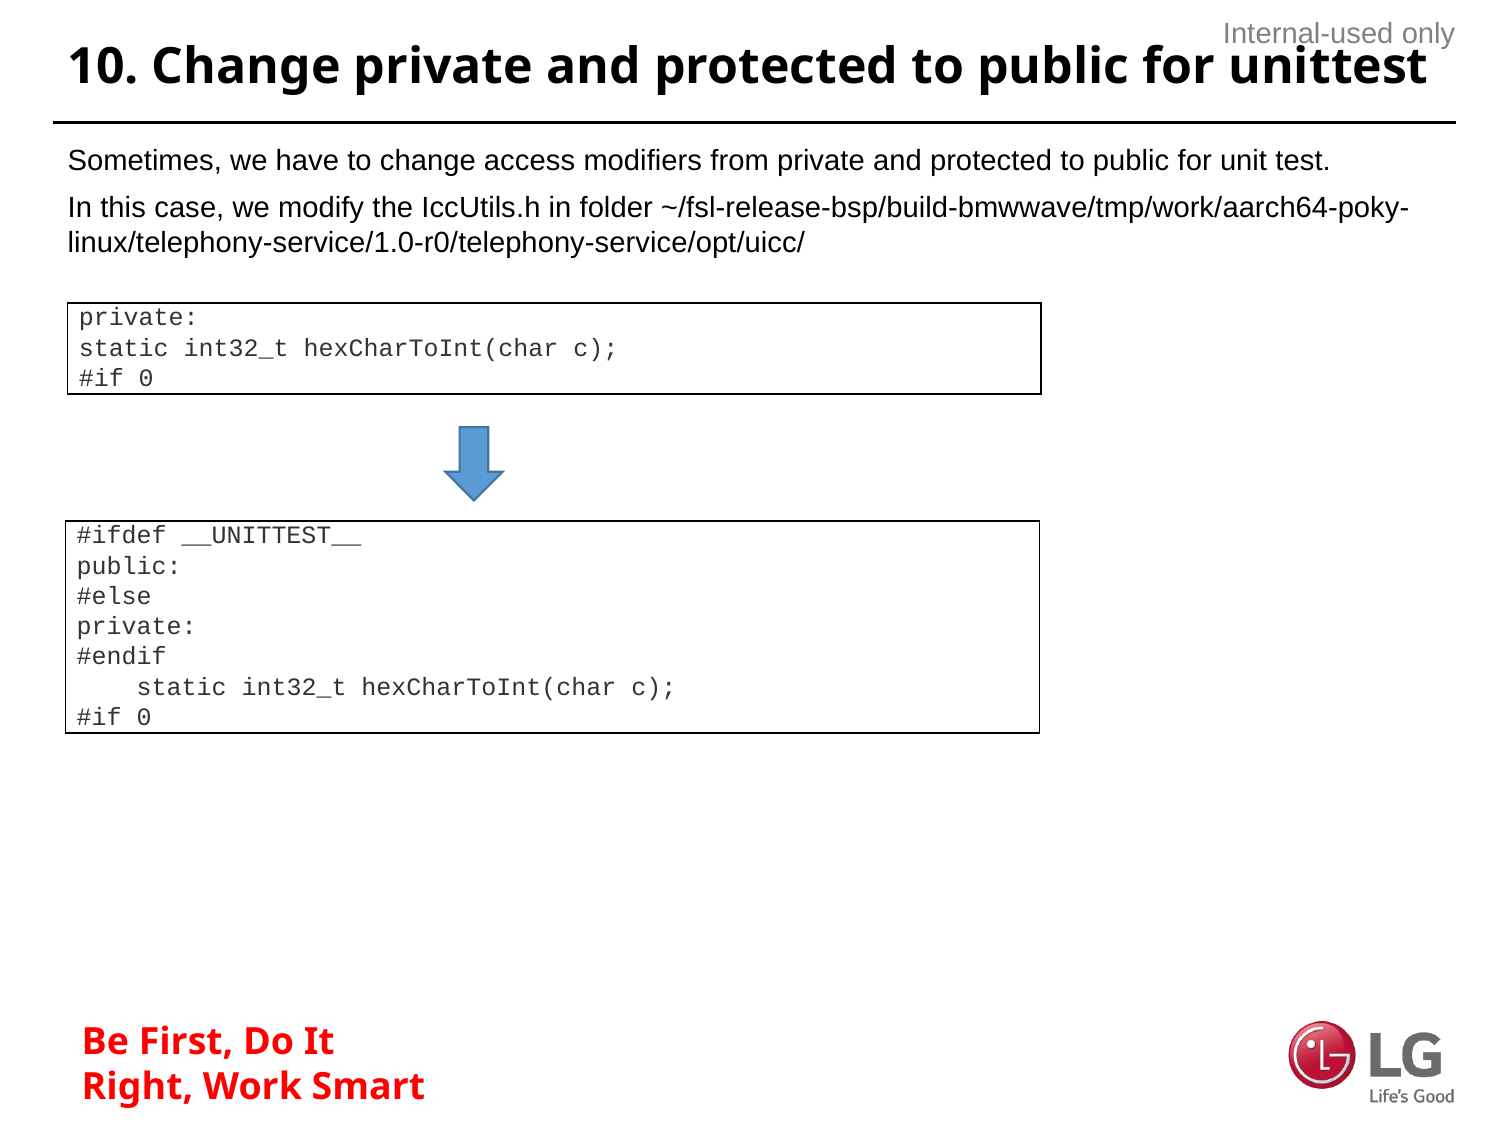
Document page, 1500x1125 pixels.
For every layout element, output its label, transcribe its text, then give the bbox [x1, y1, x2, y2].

picture [1285, 1002, 1456, 1123]
list Sometimes, we have to change access modifiers from private and protected to public for unit test. In this case, we modify the IccUtils.h in folder ~/fsl-release-bsp/build-bmwwave/tmp/work/aarch64-poky-linux/telephony-service/1.0-r0/telephony-service/opt/uicc/ [52, 133, 1456, 1002]
title 10. Change private and protected to public for unittest [52, 12, 1456, 123]
table_header private: static int32_t hexCharToInt(char c); #if 0 [68, 304, 1040, 393]
table_header #ifdef __UNITTEST__ public: #else private: #endif static int32_t hexCharToInt(char c); #if 0 [66, 522, 1039, 732]
text_box [442, 426, 506, 502]
